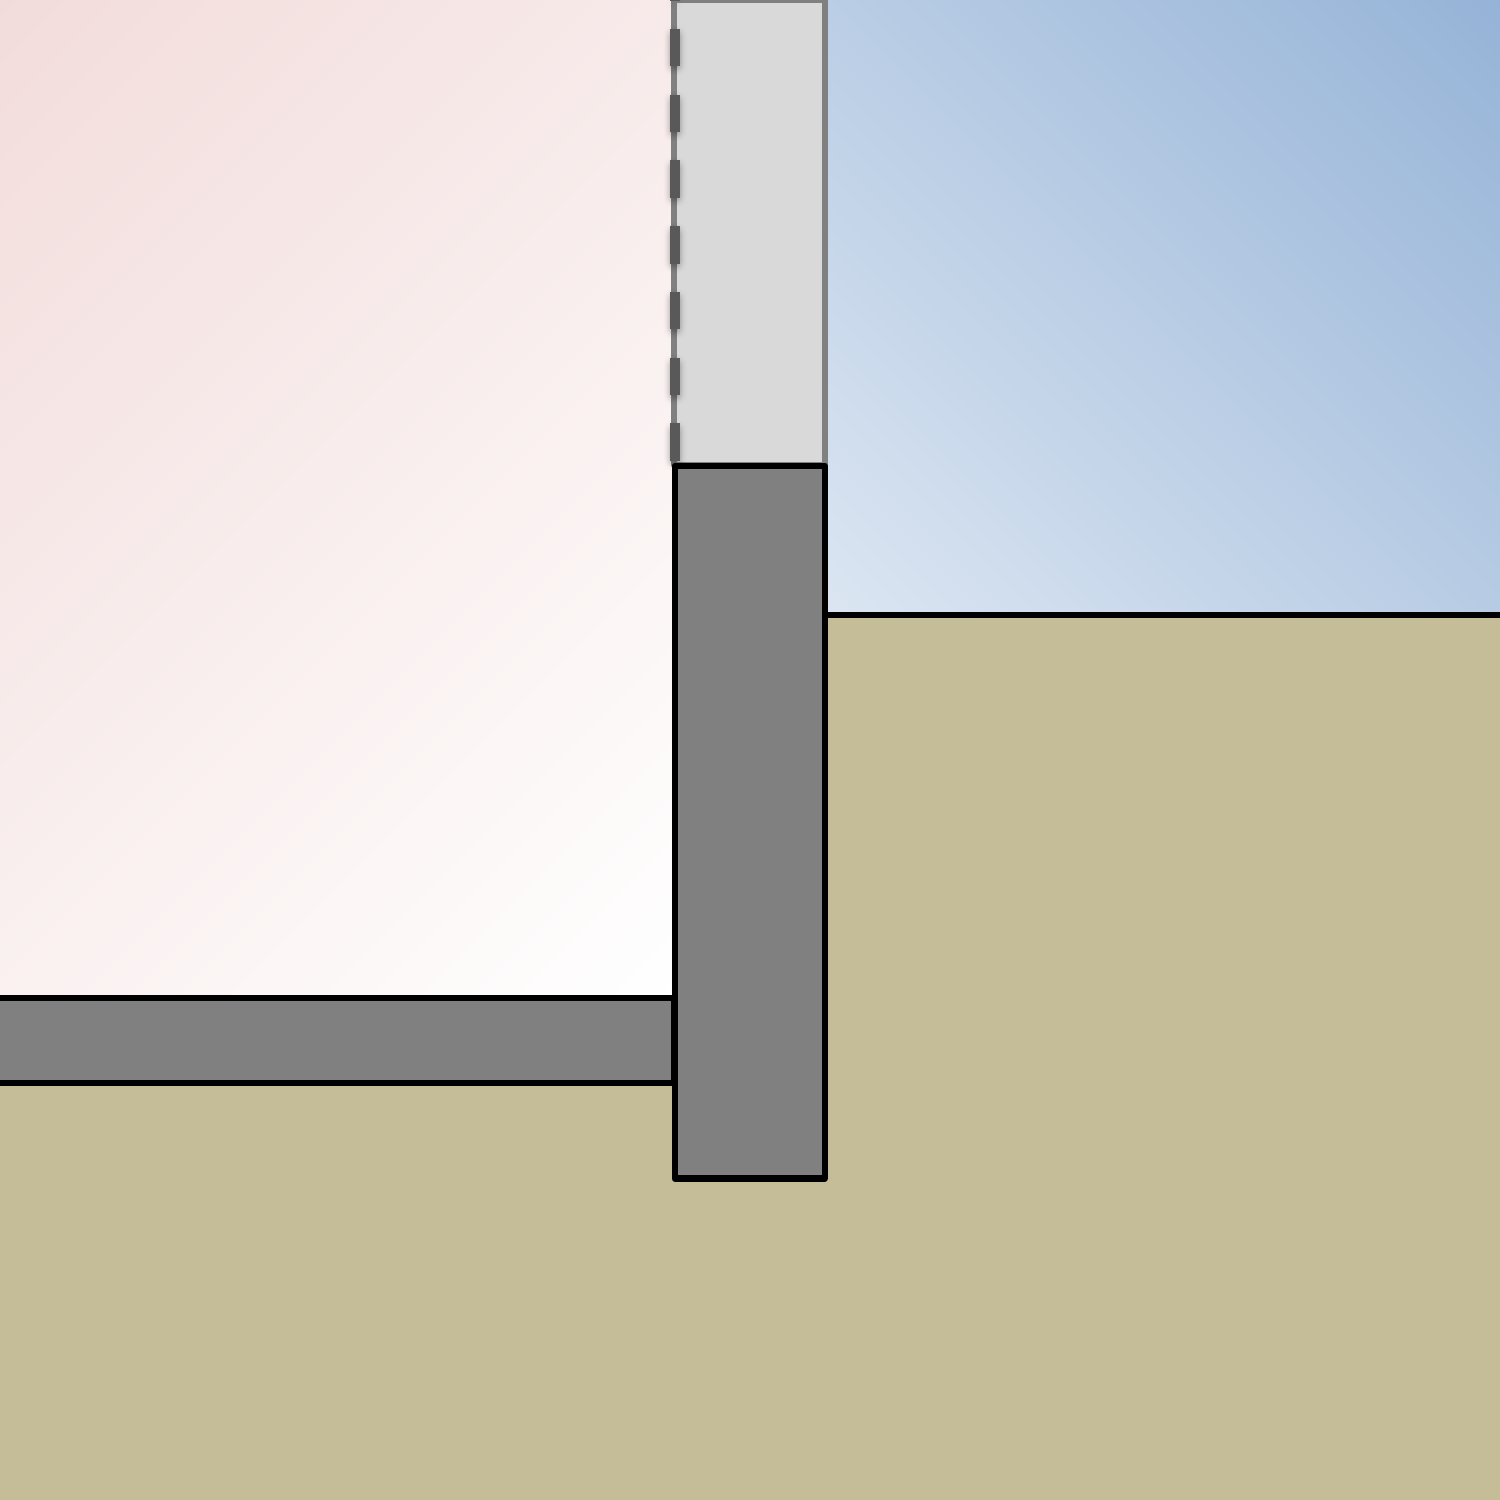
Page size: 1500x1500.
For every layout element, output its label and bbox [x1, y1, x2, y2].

text_box [0, 0, 1500, 1500]
